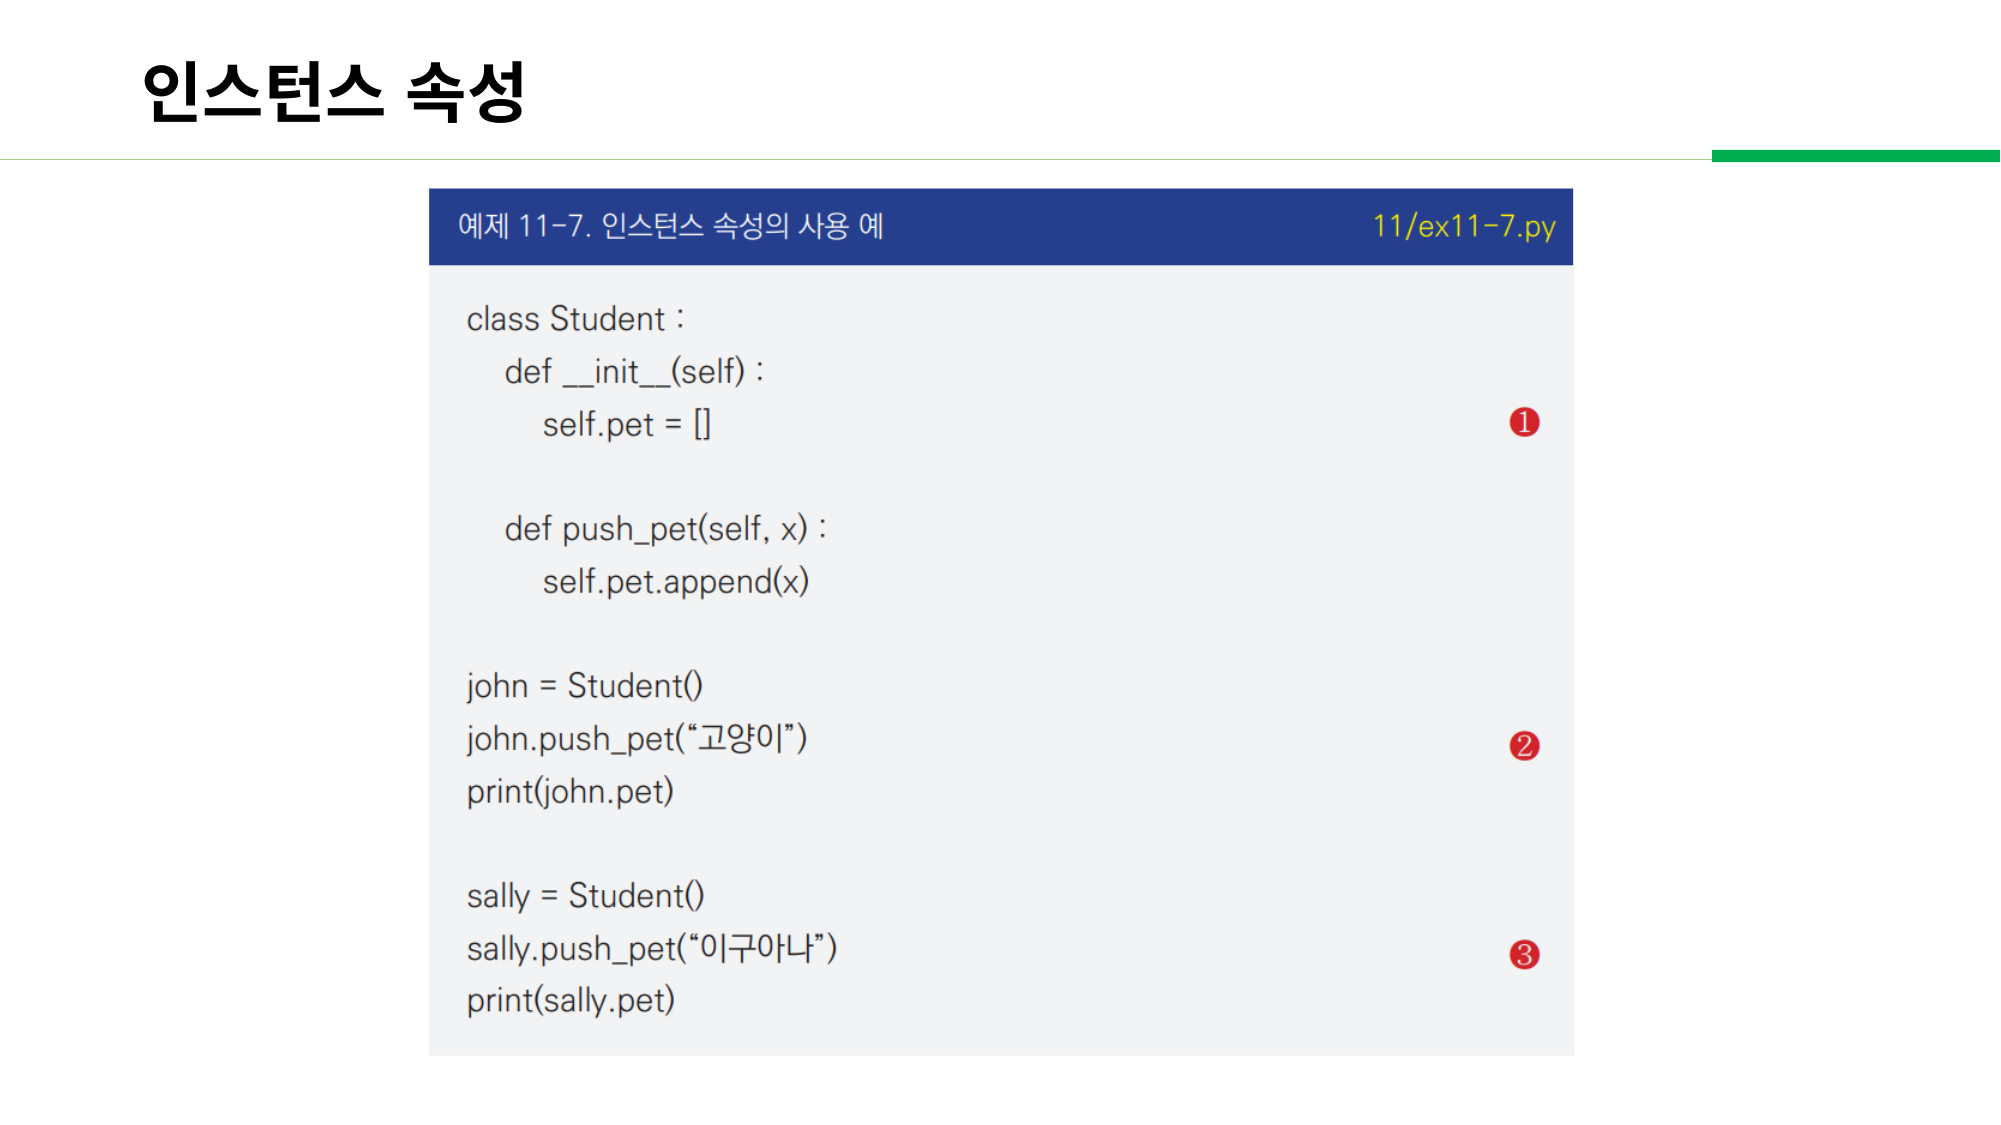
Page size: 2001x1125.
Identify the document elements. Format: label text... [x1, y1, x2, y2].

text_box 인스턴스 속성 [126, 43, 1587, 139]
text_box [1711, 149, 2000, 159]
picture [416, 179, 1584, 1075]
